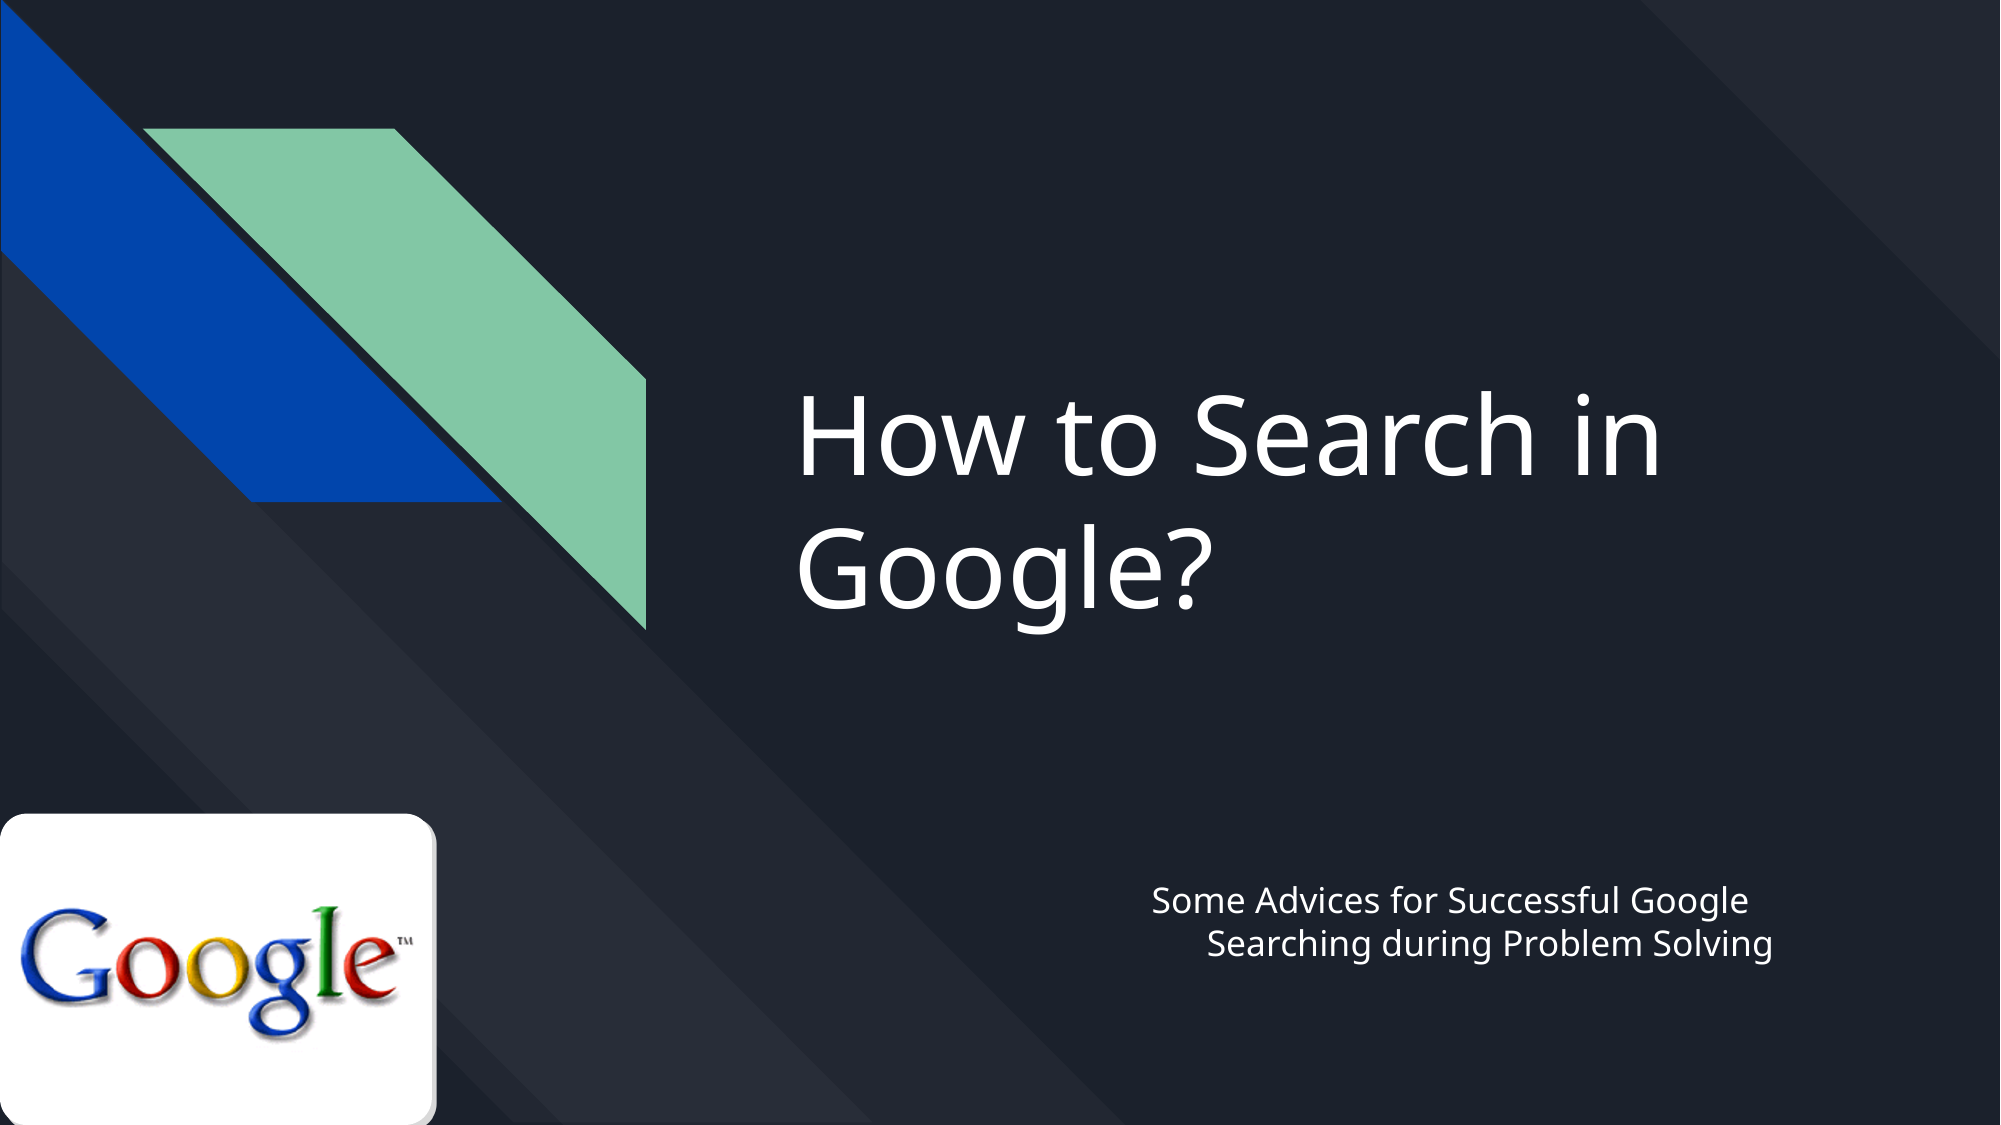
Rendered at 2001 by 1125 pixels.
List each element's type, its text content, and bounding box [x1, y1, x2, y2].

title How to Search in Google? [773, 345, 1872, 691]
subtitle Some Advices for Successful Google Searching during Problem Solving [1111, 858, 1871, 970]
picture [0, 813, 433, 1125]
